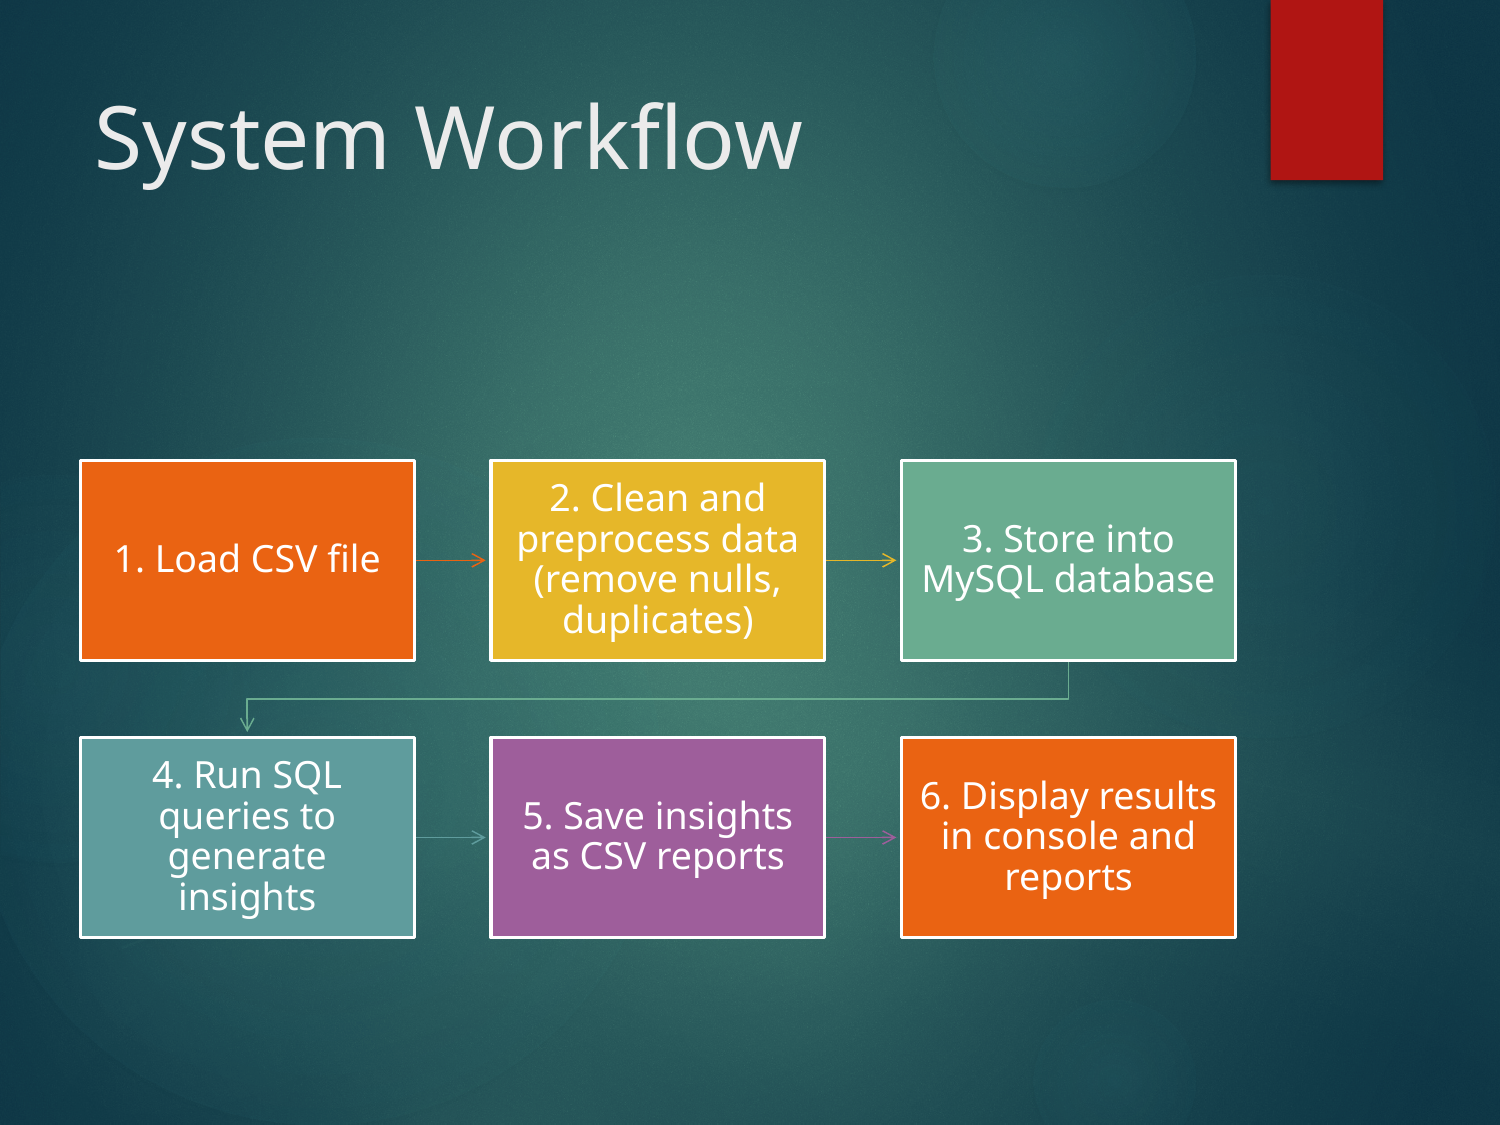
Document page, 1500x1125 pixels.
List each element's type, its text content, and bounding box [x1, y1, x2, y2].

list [79, 366, 1237, 1032]
title System Workflow [79, 74, 1237, 304]
